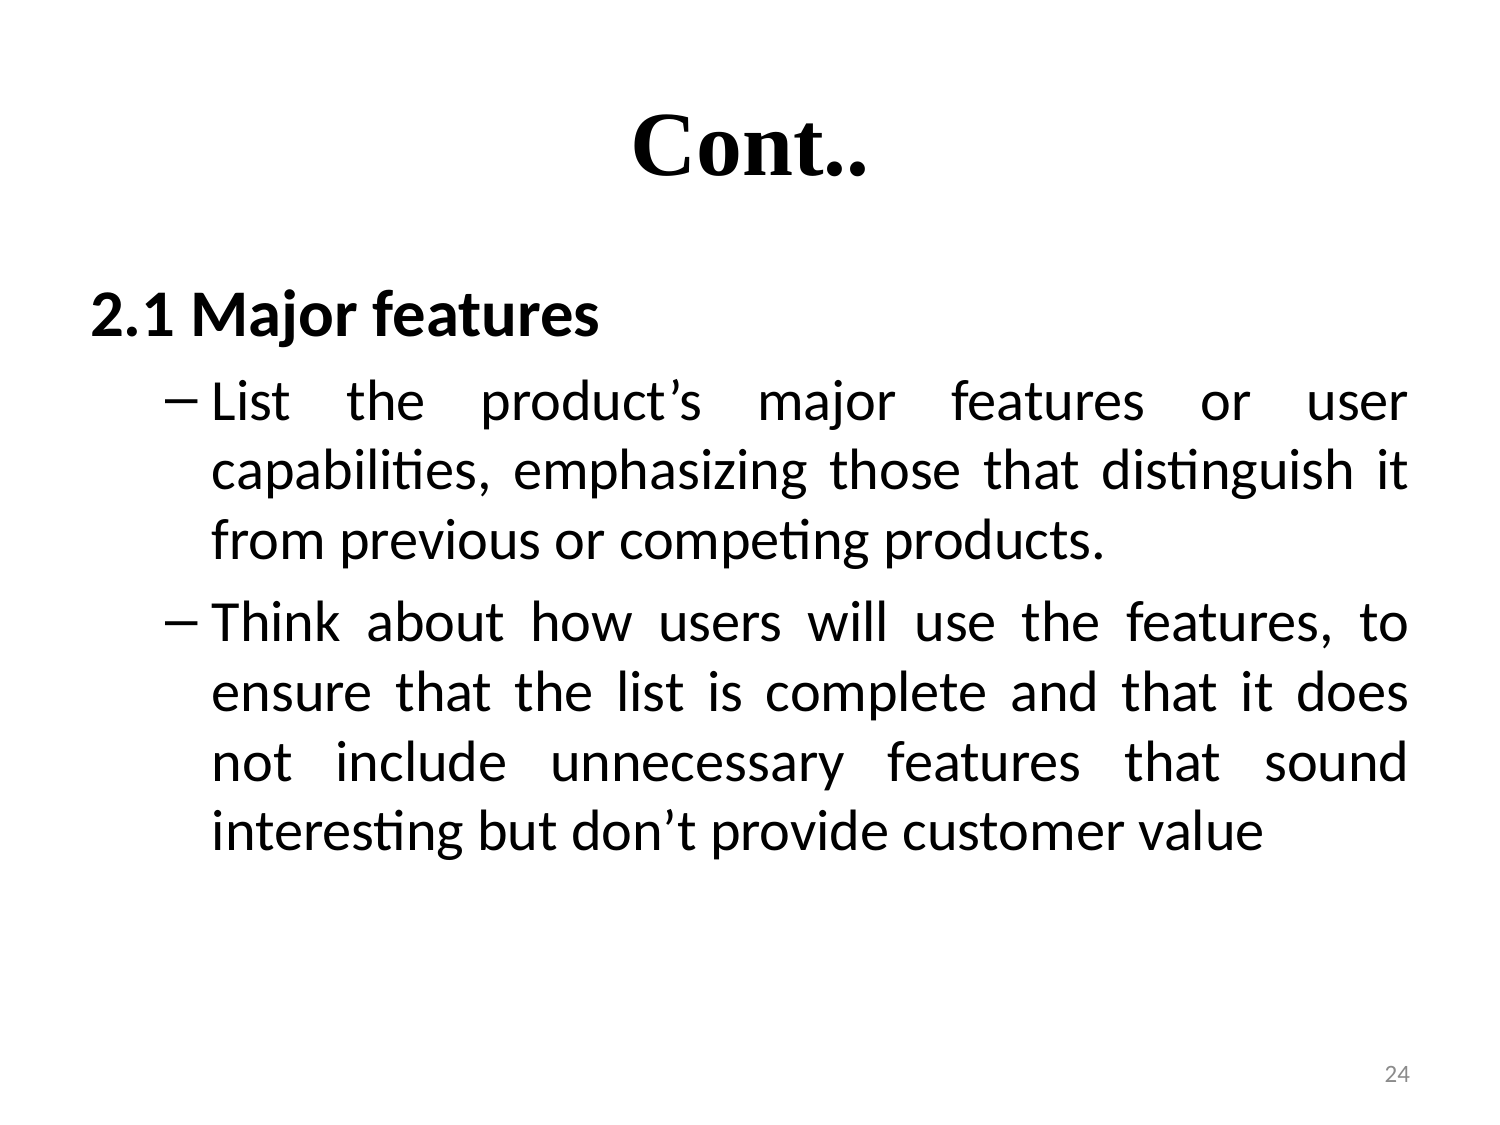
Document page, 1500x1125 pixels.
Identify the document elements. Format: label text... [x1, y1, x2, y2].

slide_number 24 [1074, 1042, 1425, 1103]
list 2.1 Major features List the product’s major features or user capabilities, emphasizing those that distinguish it from previous or competing products. Think about how users will use the features, to ensure that the list is complete and that it does not include unnecessary features that sound interesting but don’t provide customer value [75, 262, 1425, 1005]
title Cont.. [75, 45, 1425, 233]
